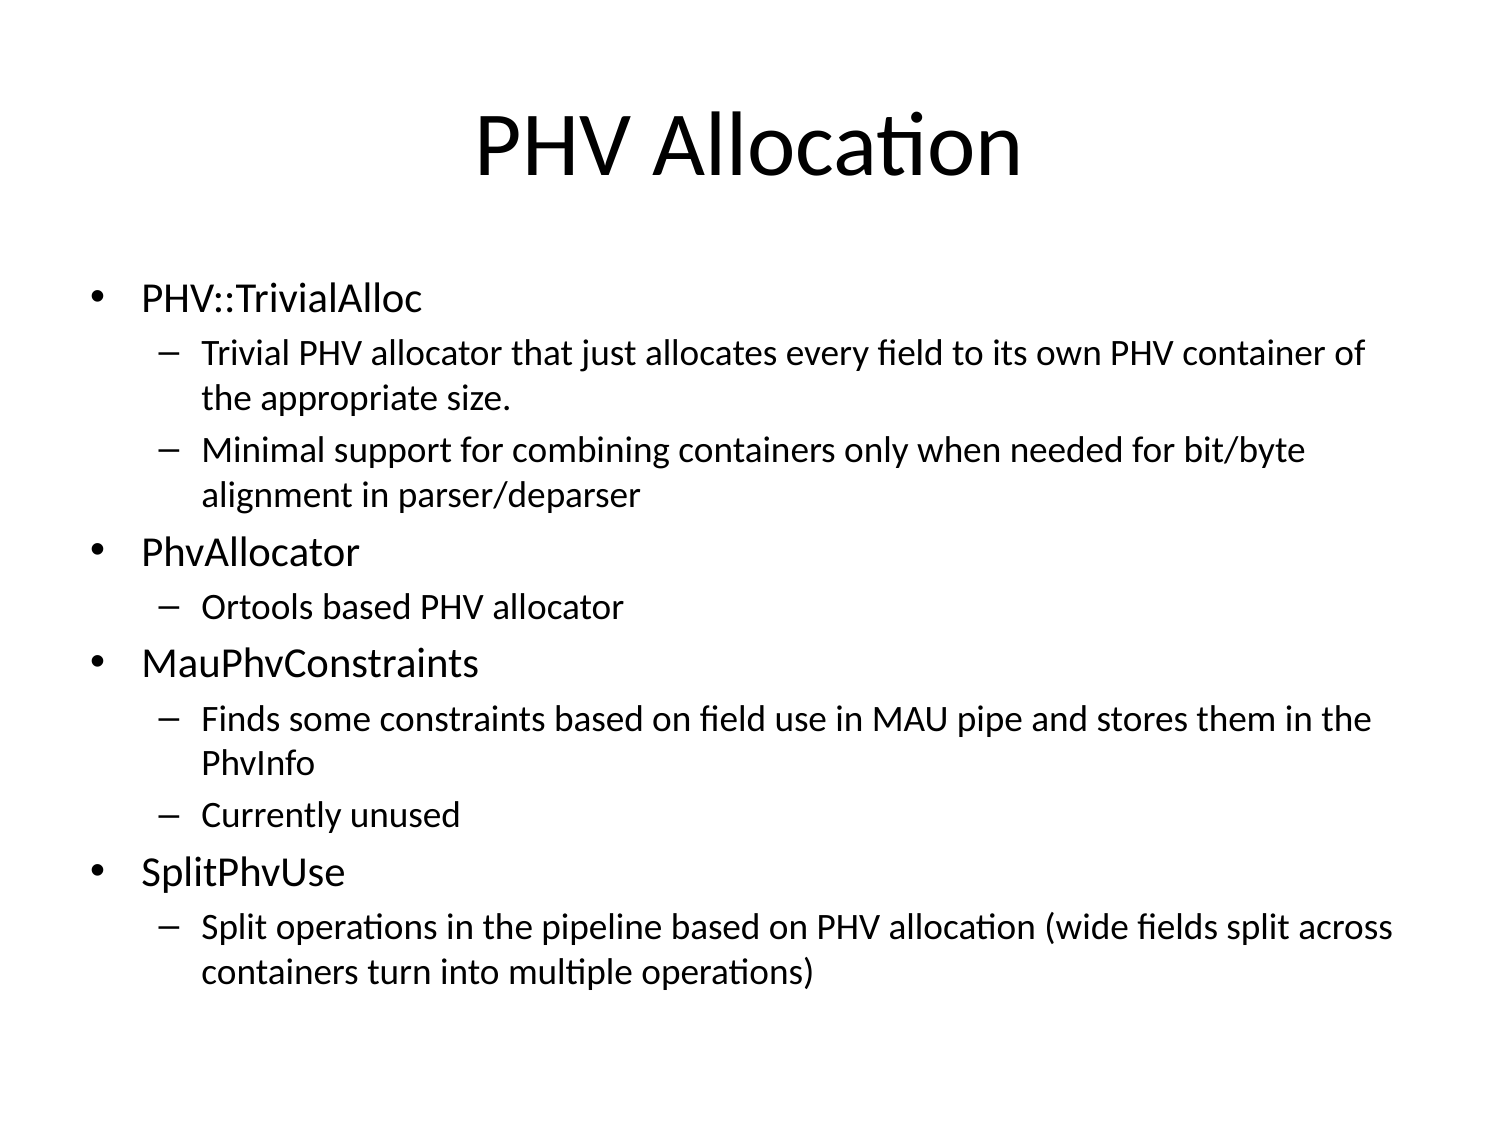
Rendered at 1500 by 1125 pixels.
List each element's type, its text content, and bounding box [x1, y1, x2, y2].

title PHV Allocation [75, 45, 1425, 233]
list PHV::TrivialAlloc Trivial PHV allocator that just allocates every field to its own PHV container of the appropriate size. Minimal support for combining containers only when needed for bit/byte alignment in parser/deparser PhvAllocator Ortools based PHV allocator MauPhvConstraints Finds some constraints based on field use in MAU pipe and stores them in the PhvInfo Currently unused SplitPhvUse Split operations in the pipeline based on PHV allocation (wide fields split across containers turn into multiple operations) [75, 262, 1425, 1005]
